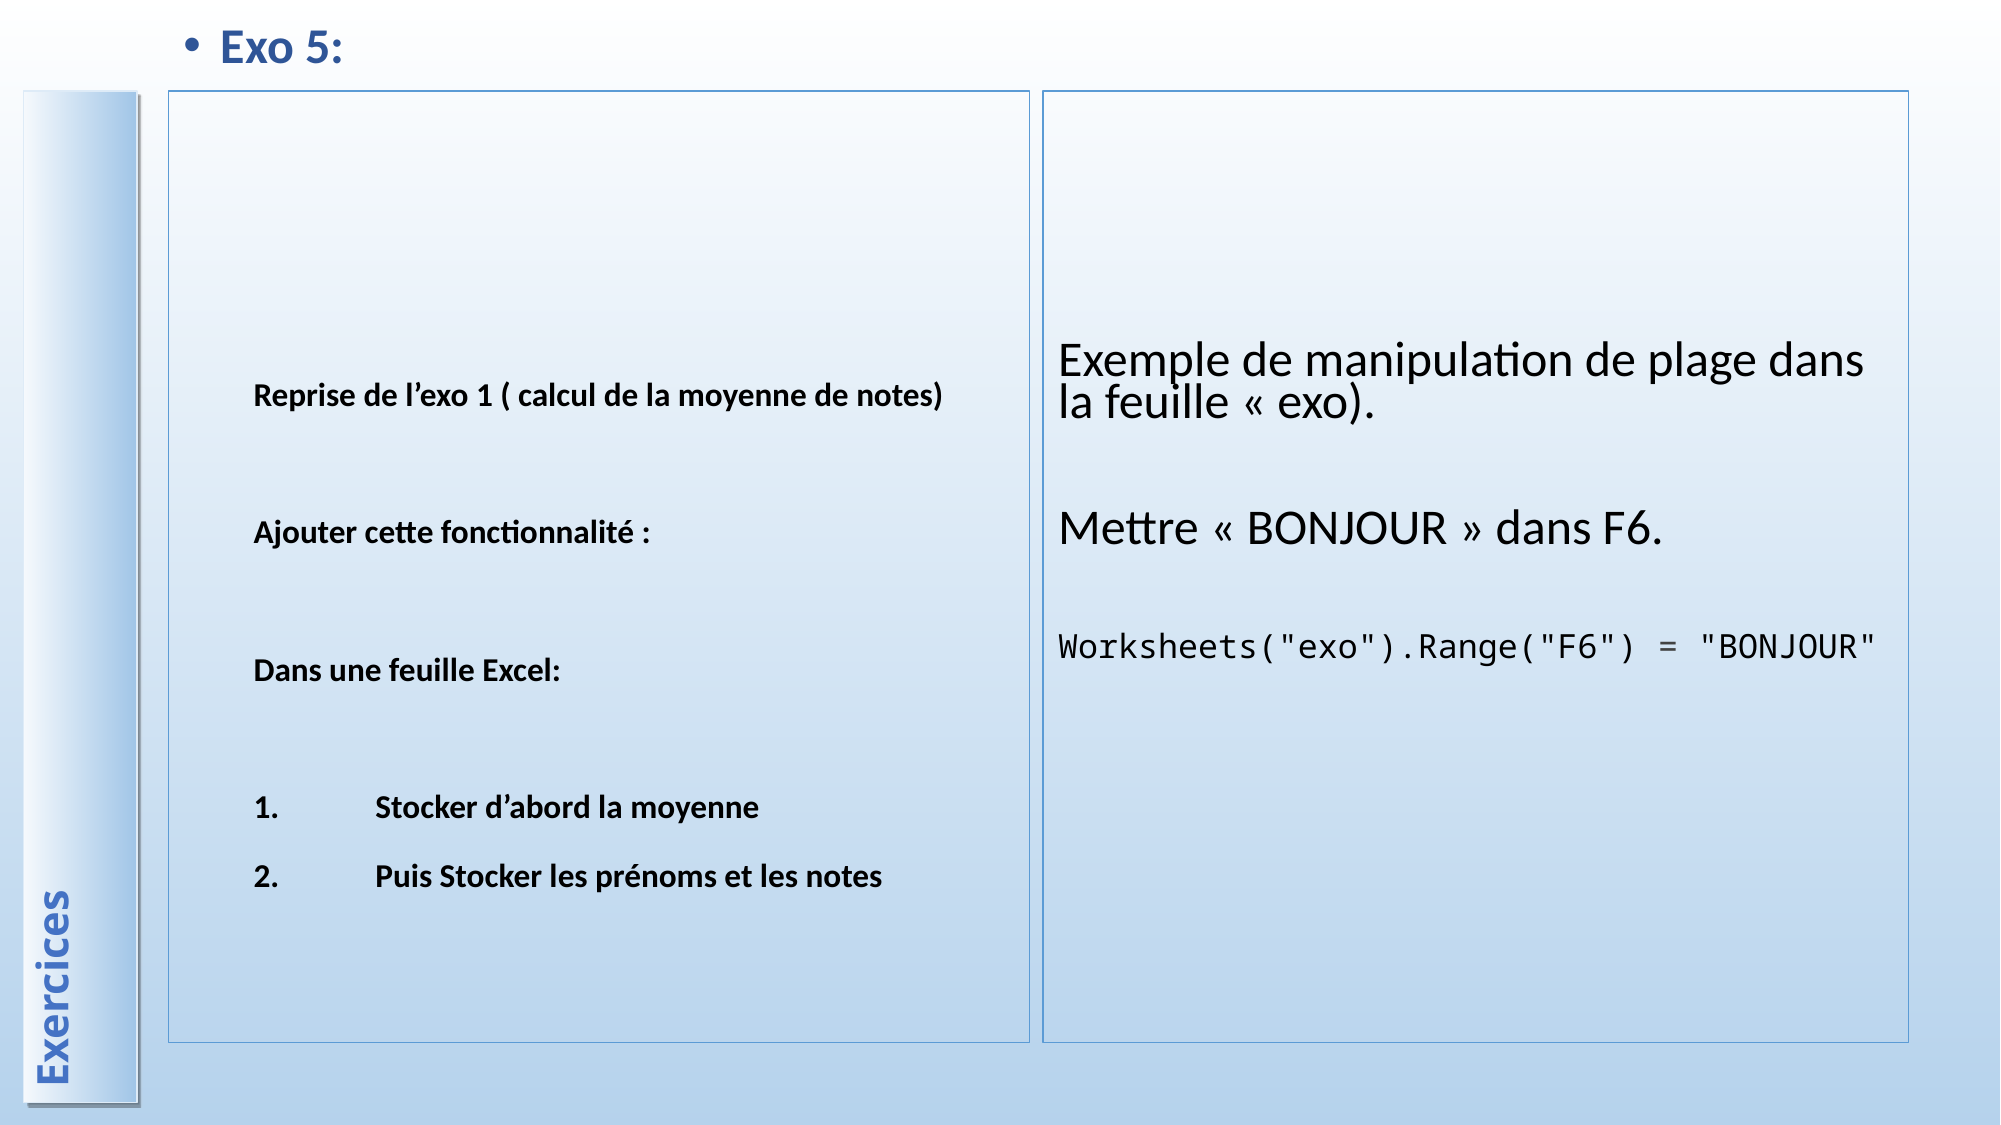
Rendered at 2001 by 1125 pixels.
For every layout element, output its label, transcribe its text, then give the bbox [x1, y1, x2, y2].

title Exercices [23, 90, 138, 1103]
text_box Exo 5: [168, 6, 1030, 83]
list Reprise de l’exo 1 ( calcul de la moyenne de notes) Ajouter cette fonctionnalité : Dans une feuille Excel: Stocker d’abord la moyenne Puis Stocker les prénoms et les notes [168, 91, 1030, 1043]
list Exemple de manipulation de plage dans la feuille « exo). Mettre « BONJOUR » dans F6. Worksheets("exo").Range("F6") = "BONJOUR" [1042, 90, 1909, 1043]
